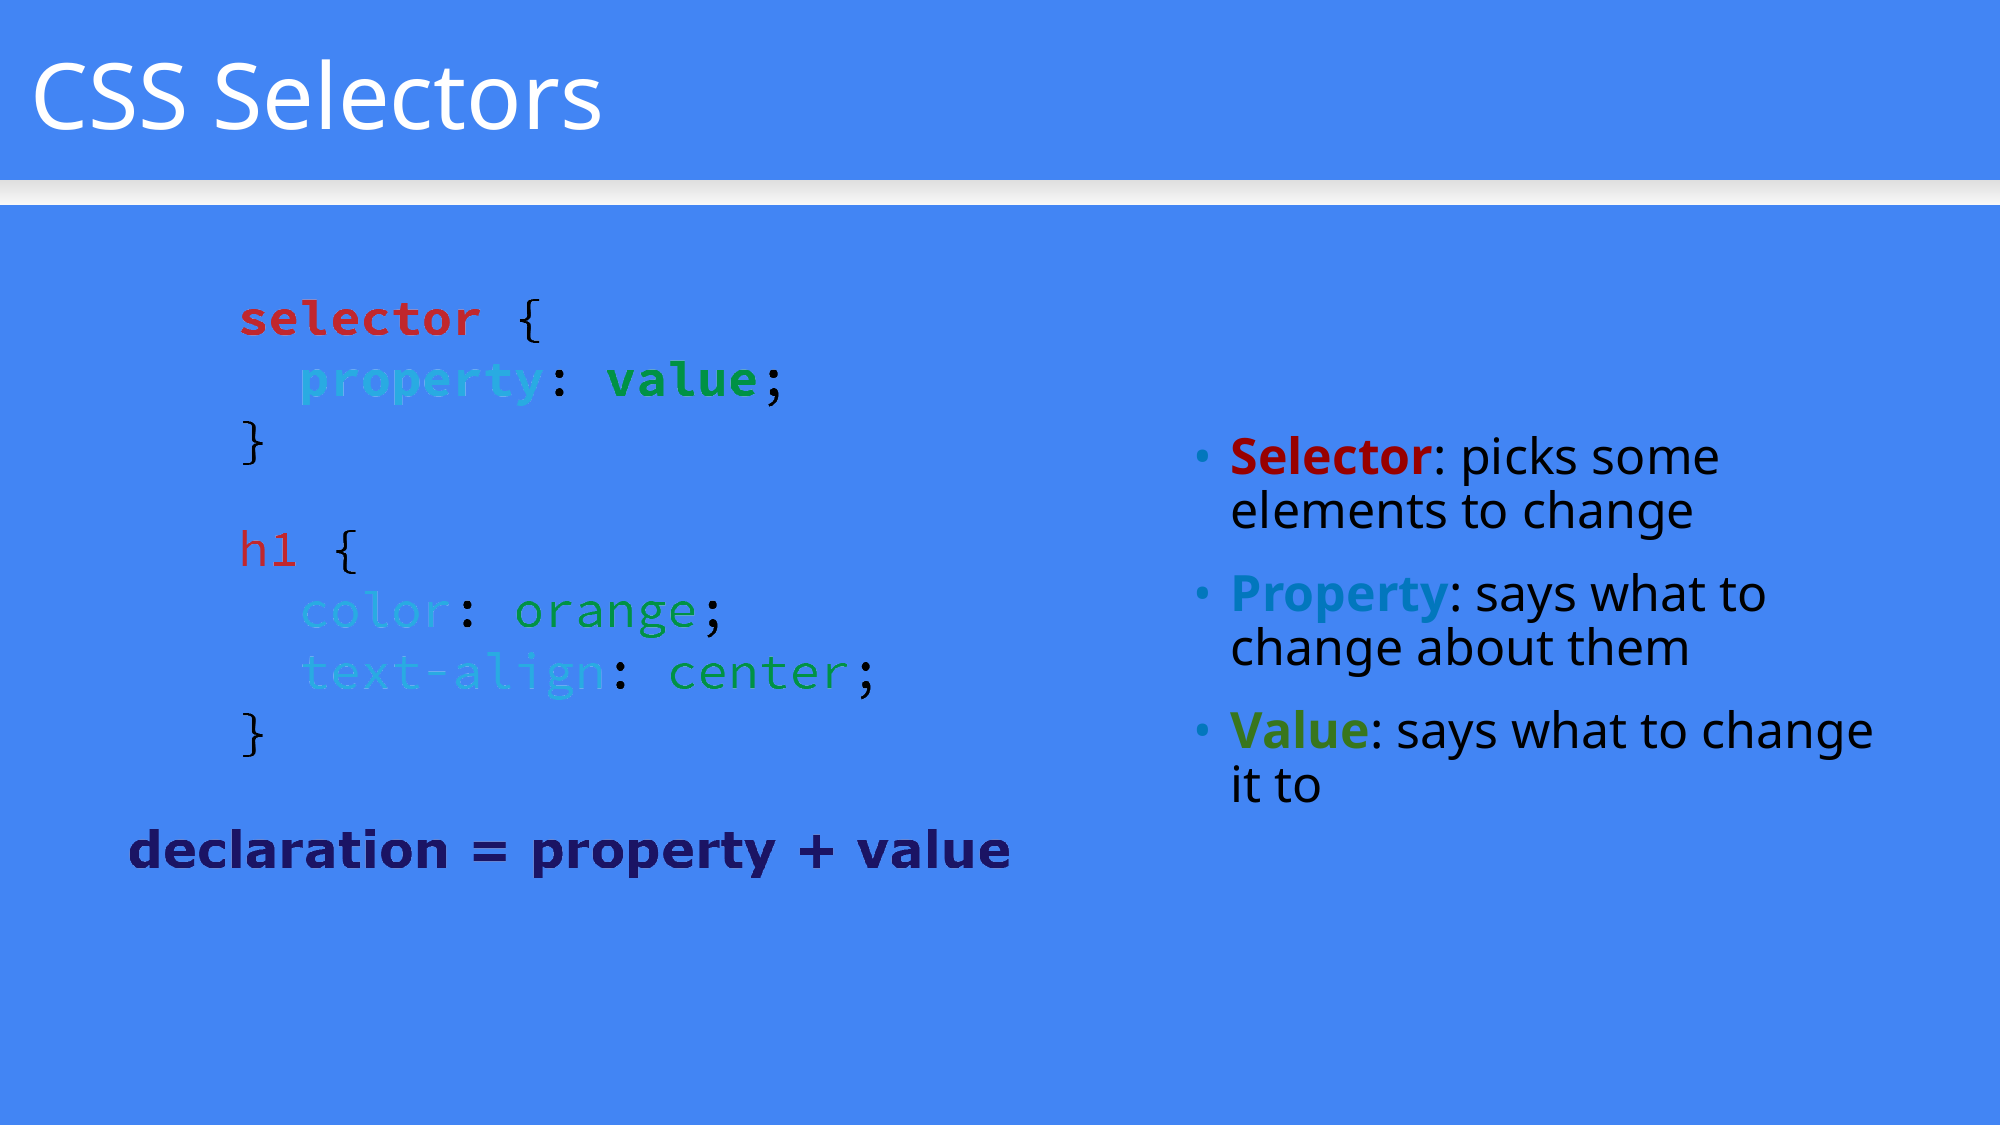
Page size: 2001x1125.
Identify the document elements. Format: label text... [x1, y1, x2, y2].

picture [127, 291, 1011, 884]
text_box Selector: picks some elements to change Property: says what to change about them Value: says what to change it to [1178, 217, 1900, 1027]
text_box CSS Selectors [15, 15, 1814, 184]
